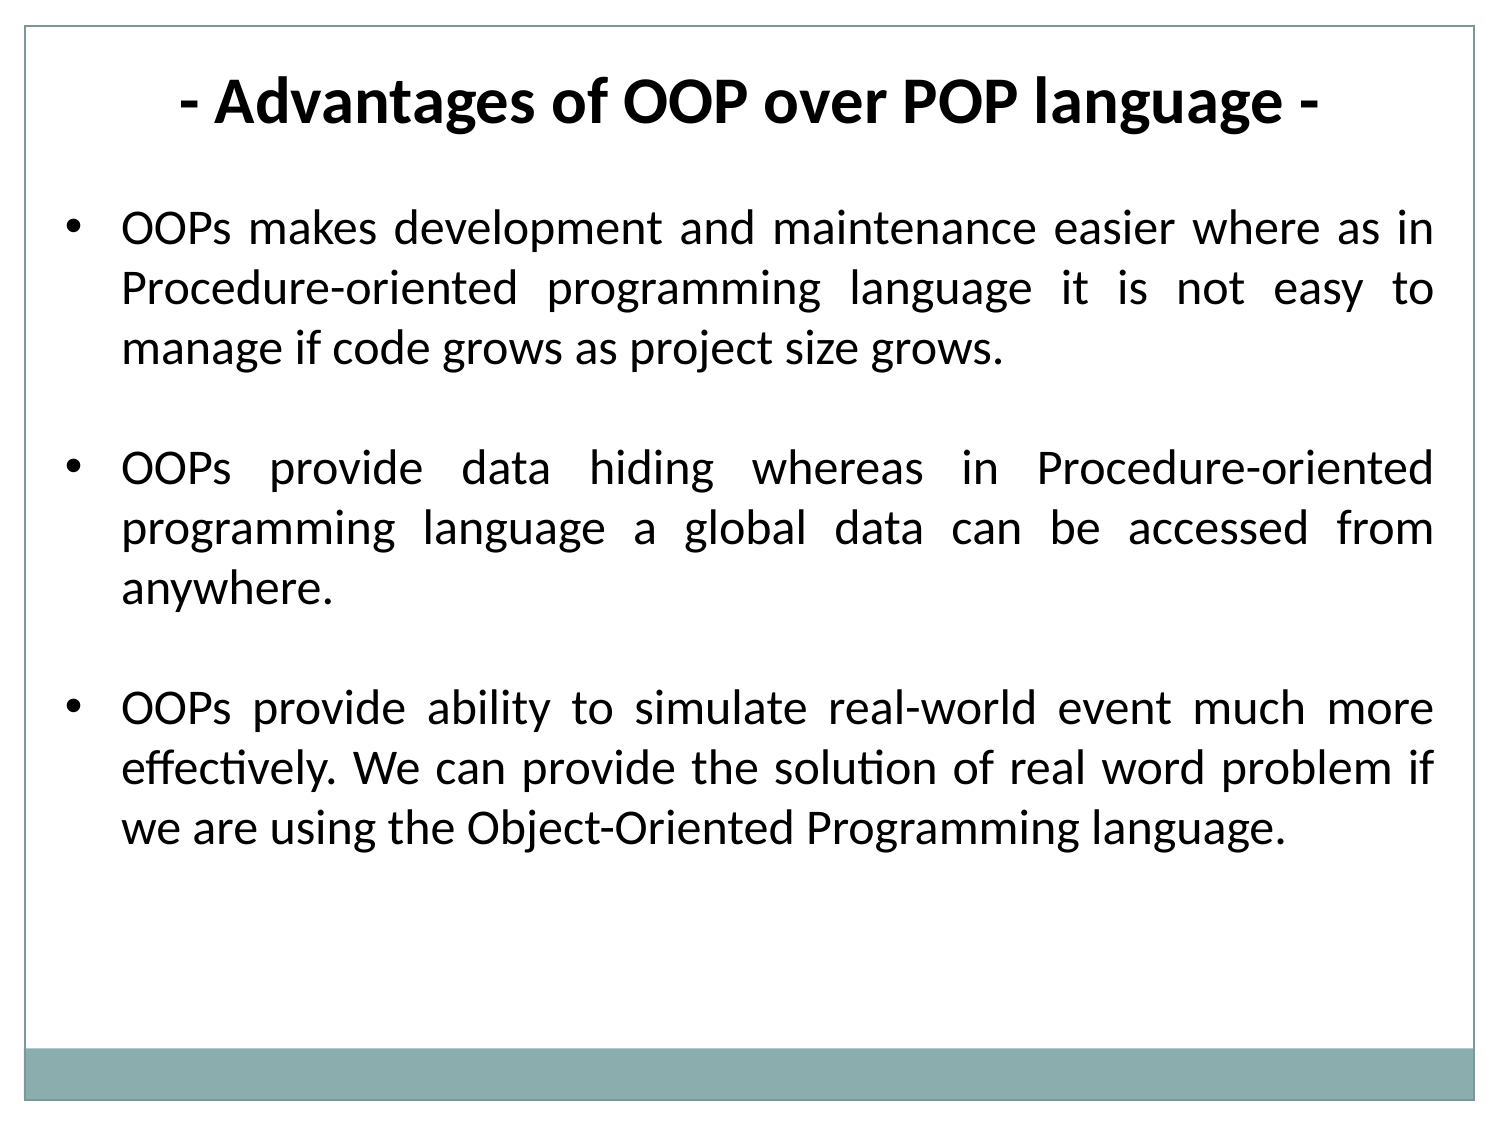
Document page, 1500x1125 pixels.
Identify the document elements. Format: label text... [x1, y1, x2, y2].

text_box - Advantages of OOP over POP language - [50, 49, 1450, 145]
text_box OOPs makes development and maintenance easier where as in Procedure-oriented programming language it is not easy to manage if code grows as project size grows. OOPs provide data hiding whereas in Procedure-oriented programming language a global data can be accessed from anywhere. OOPs provide ability to simulate real-world event much more effectively. We can provide the solution of real word problem if we are using the Object-Oriented Programming language. [50, 187, 1450, 863]
